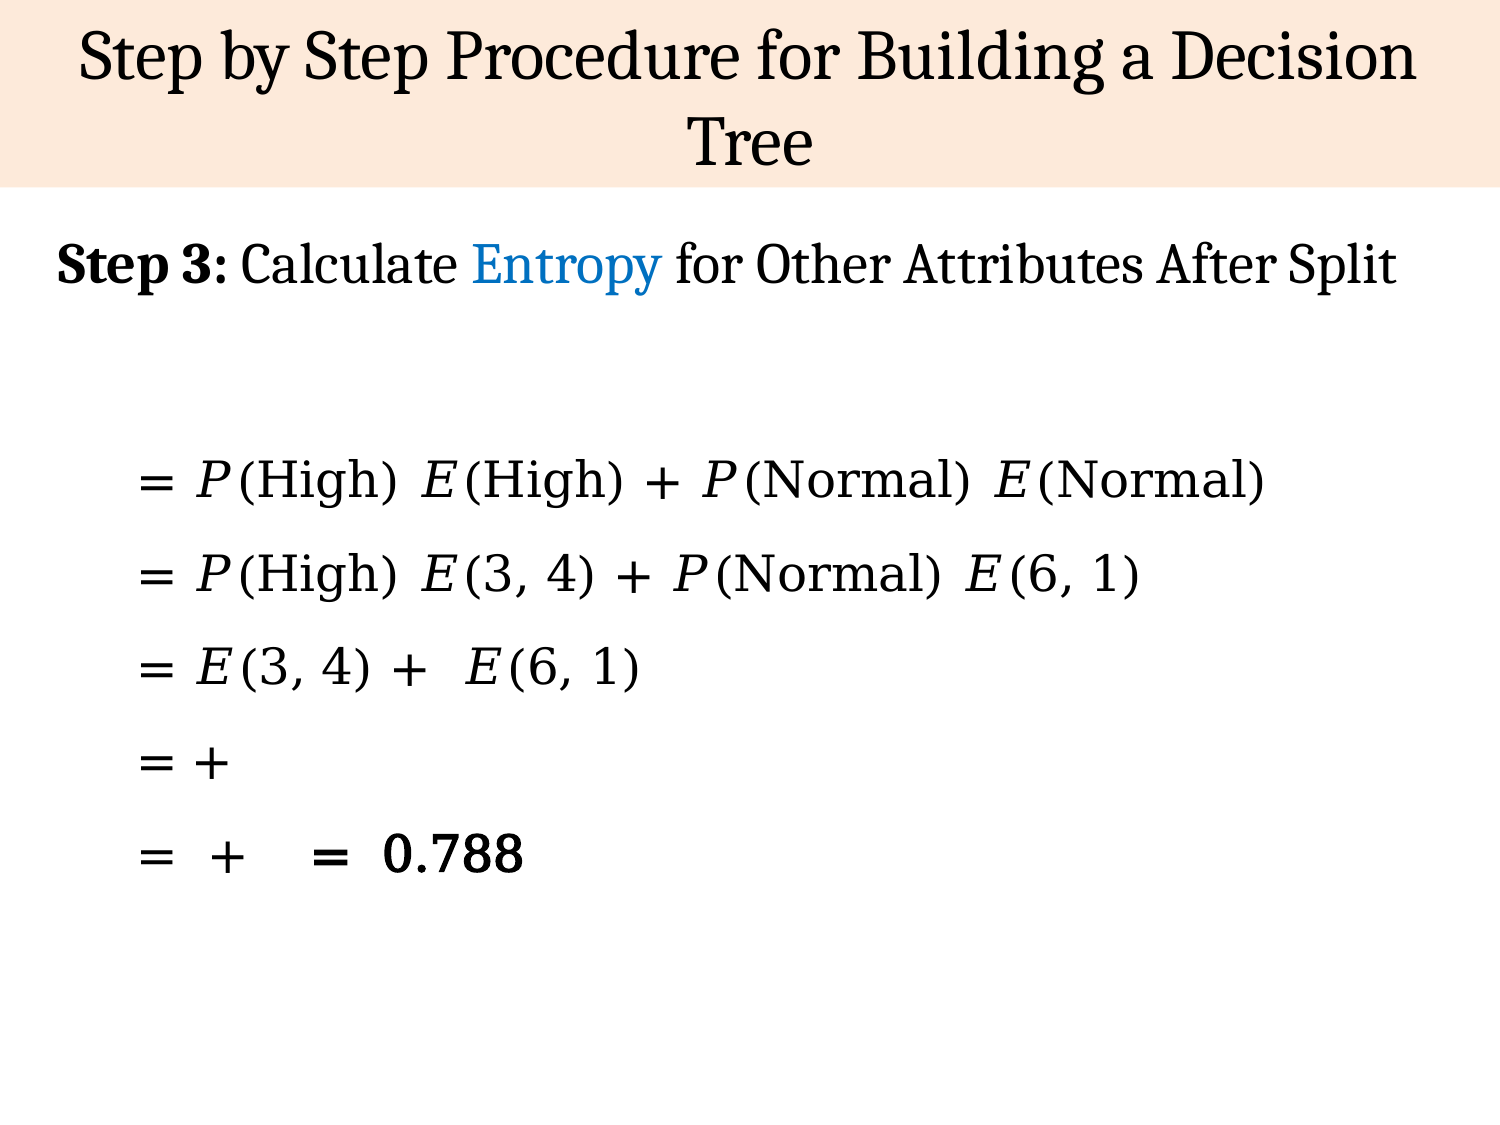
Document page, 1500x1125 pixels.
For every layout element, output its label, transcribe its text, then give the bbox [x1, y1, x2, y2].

title Step by Step Procedure for Building a Decision Tree [0, 0, 1500, 188]
